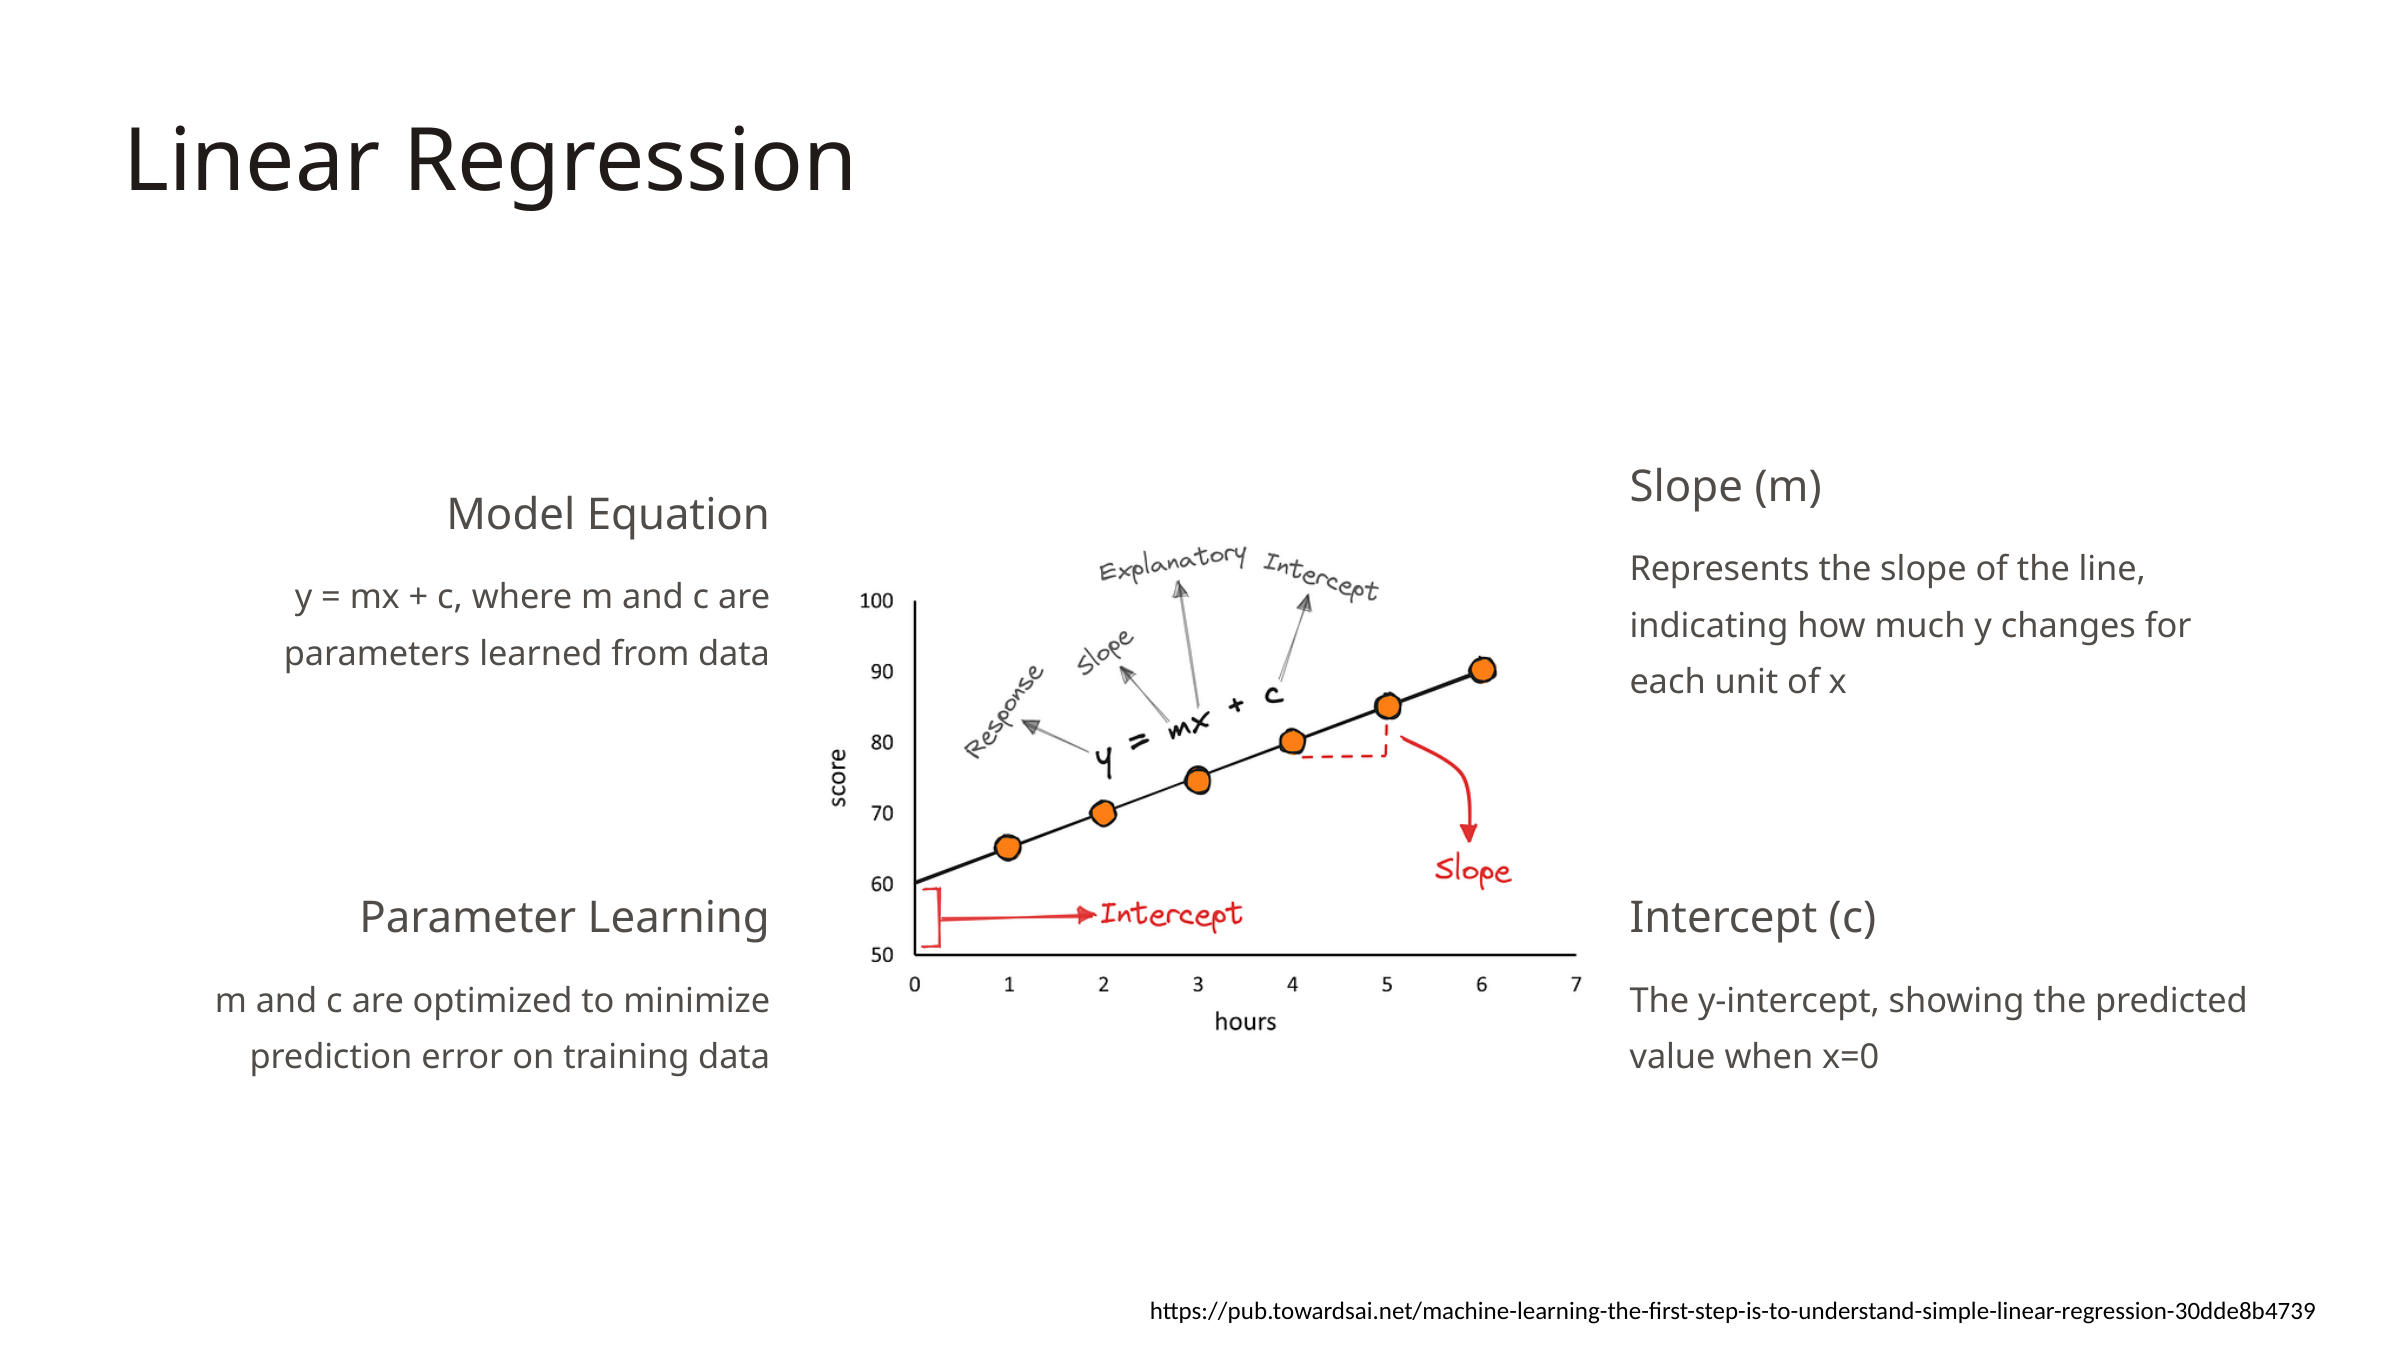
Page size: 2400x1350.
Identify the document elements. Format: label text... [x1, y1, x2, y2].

text_box Intercept (c) [1629, 886, 2072, 942]
text_box Model Equation [328, 483, 771, 539]
text_box Linear Regression [123, 97, 2277, 319]
text_box Represents the slope of the line, indicating how much y changes for each unit of x [1629, 531, 2277, 701]
text_box https://pub.towardsai.net/machine-learning-the-first-step-is-to-understand-simple-linear-regression-30dde8b4739 [1135, 1287, 2400, 1332]
text_box y = mx + c, where m and c are parameters learned from data [123, 559, 771, 673]
text_box Parameter Learning [328, 886, 771, 942]
picture [788, 524, 1612, 1048]
text_box Slope (m) [1629, 454, 2072, 511]
text_box The y-intercept, showing the predicted value when x=0 [1629, 962, 2277, 1076]
text_box m and c are optimized to minimize prediction error on training data [123, 962, 771, 1076]
